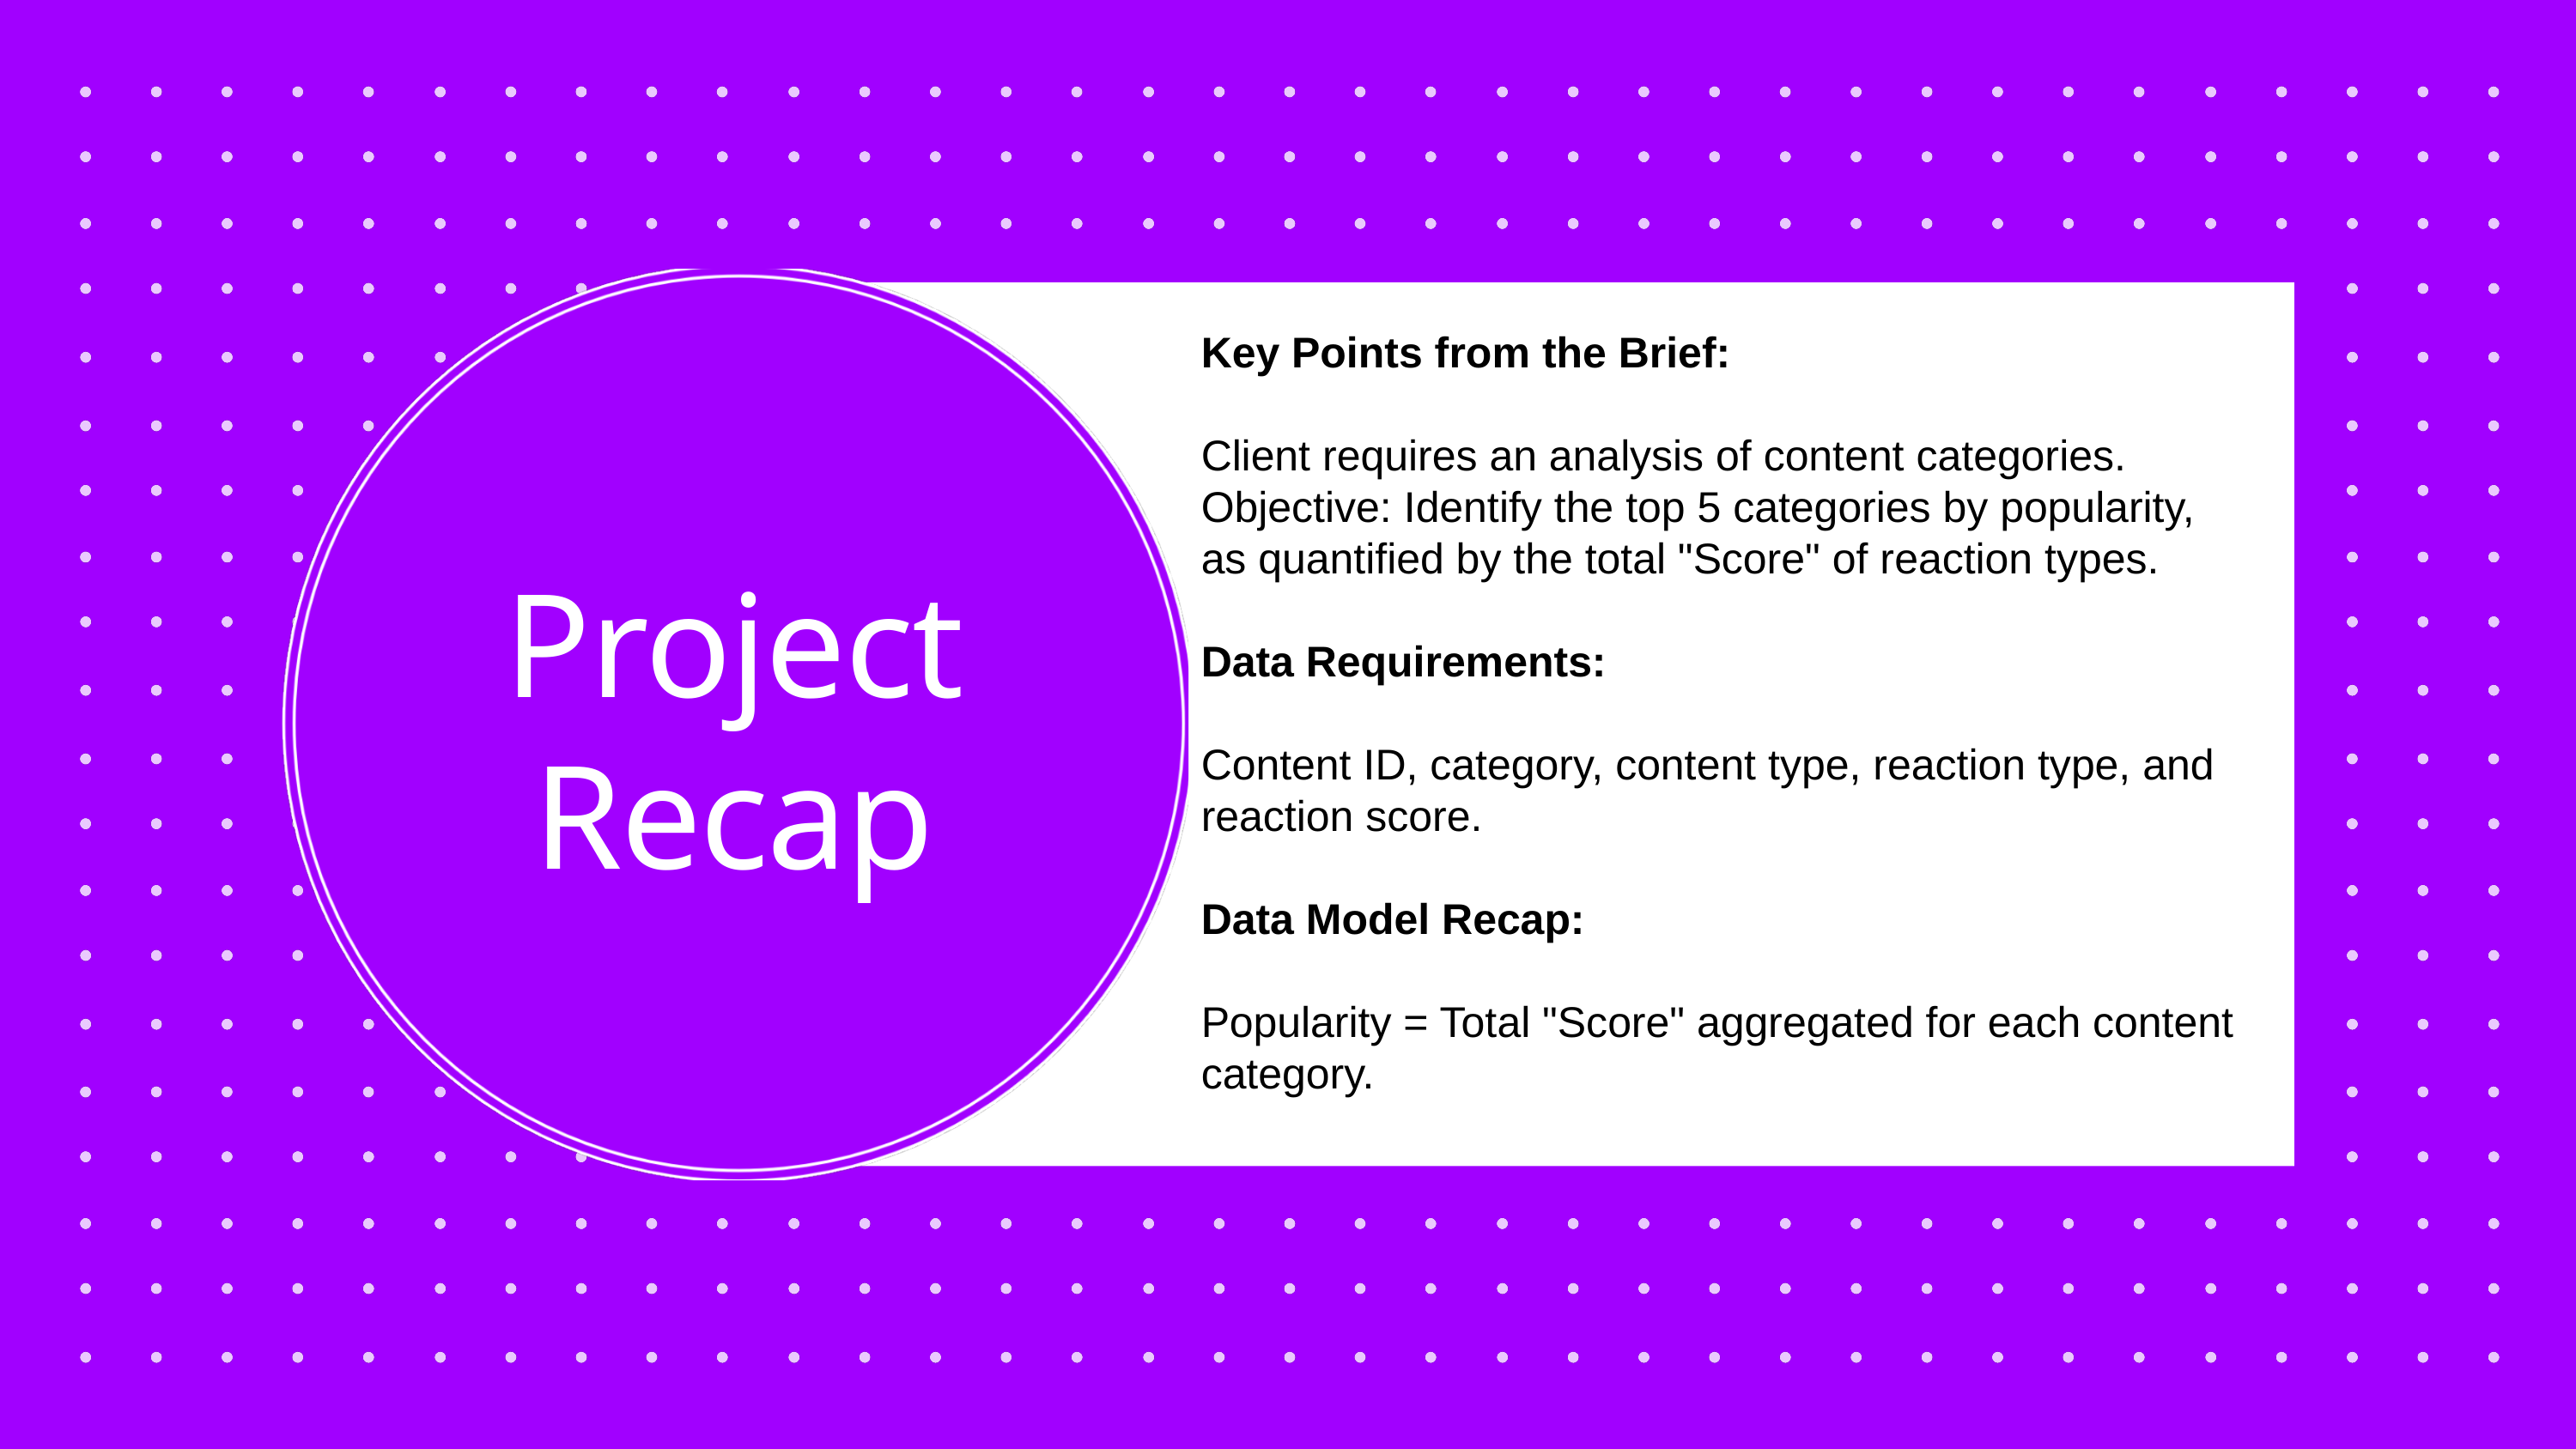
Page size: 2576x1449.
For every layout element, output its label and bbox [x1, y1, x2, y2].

picture [278, 268, 1189, 1180]
text_box [72, 82, 2504, 1367]
